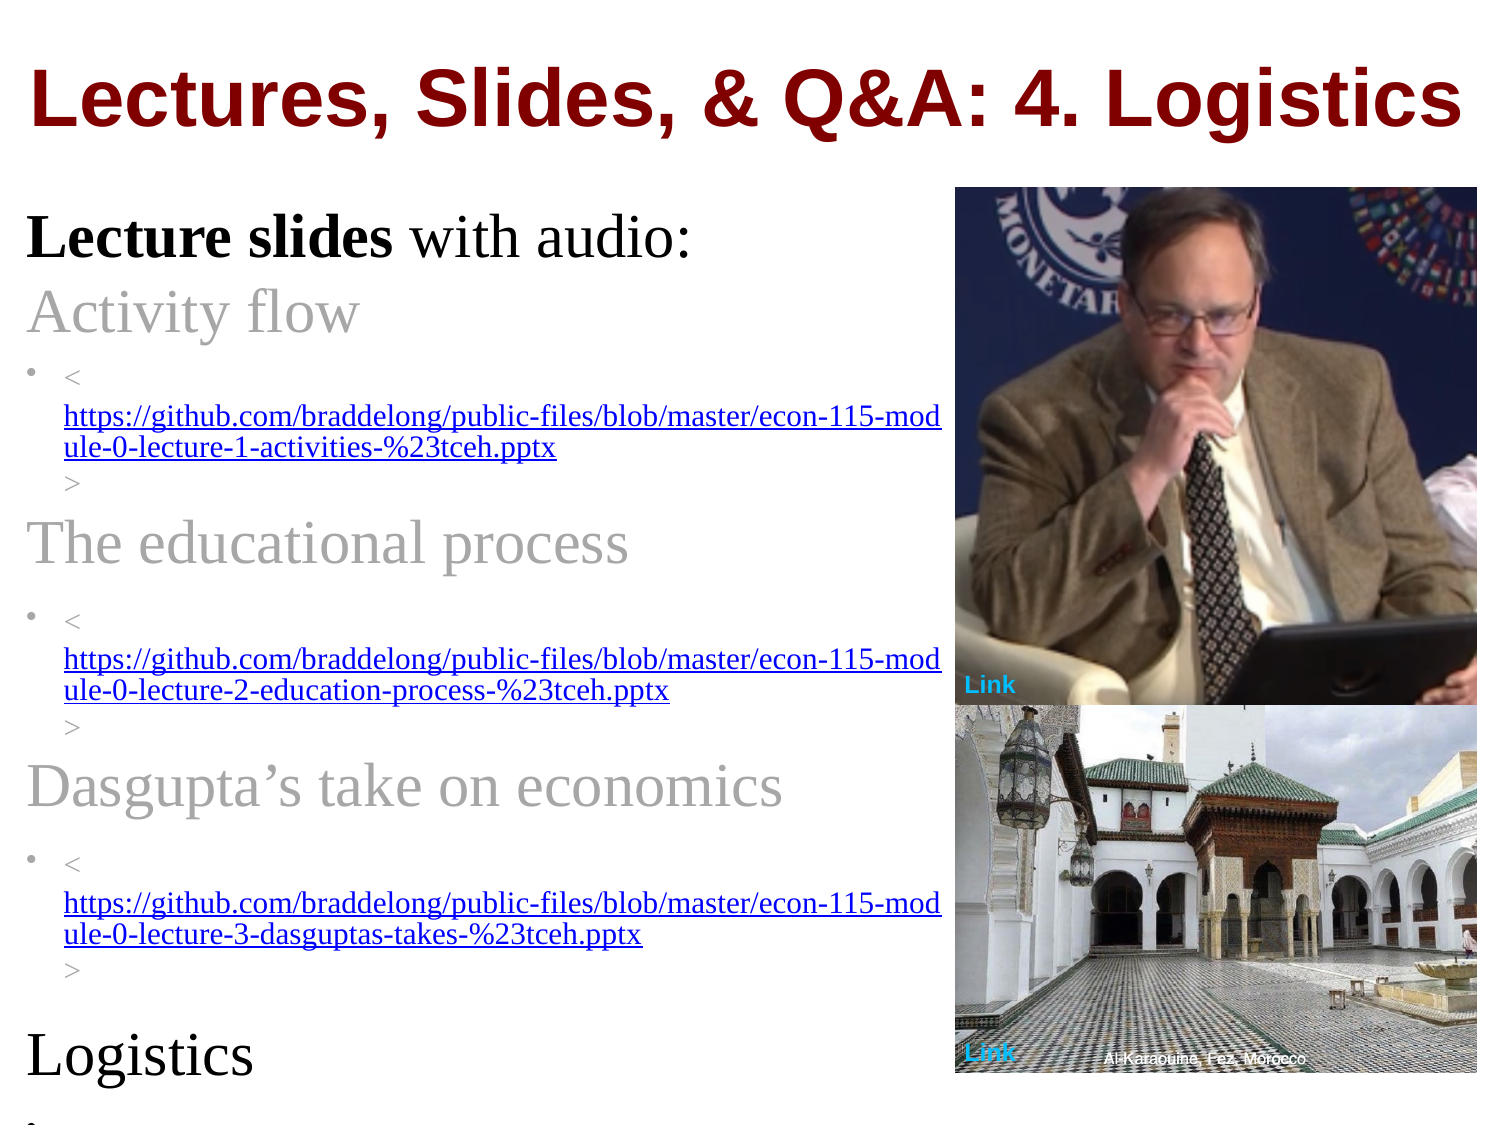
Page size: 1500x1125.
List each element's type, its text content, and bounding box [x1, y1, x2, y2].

picture [955, 187, 1477, 1074]
title Lectures, Slides, & Q&A: 4. Logistics [17, 0, 1478, 188]
list Lecture slides with audio: Activity flow <https://github.com/braddelong/public-files/blob/master/econ-115-module-0-lecture-1-activities-%23tceh.pptx> The educational process <https://github.com/braddelong/public-files/blob/master/econ-115-module-0-lecture-2-education-process-%23tceh.pptx> Dasgupta’s take on economics <https://github.com/braddelong/public-files/blob/master/econ-115-module-0-lecture-3-dasguptas-takes-%23tceh.pptx> Logistics <https://github.com/braddelong/public-files/blob/master/econ-115-module-0-lecture-4-logistics-%23tceh.pptx> [17, 186, 957, 1074]
